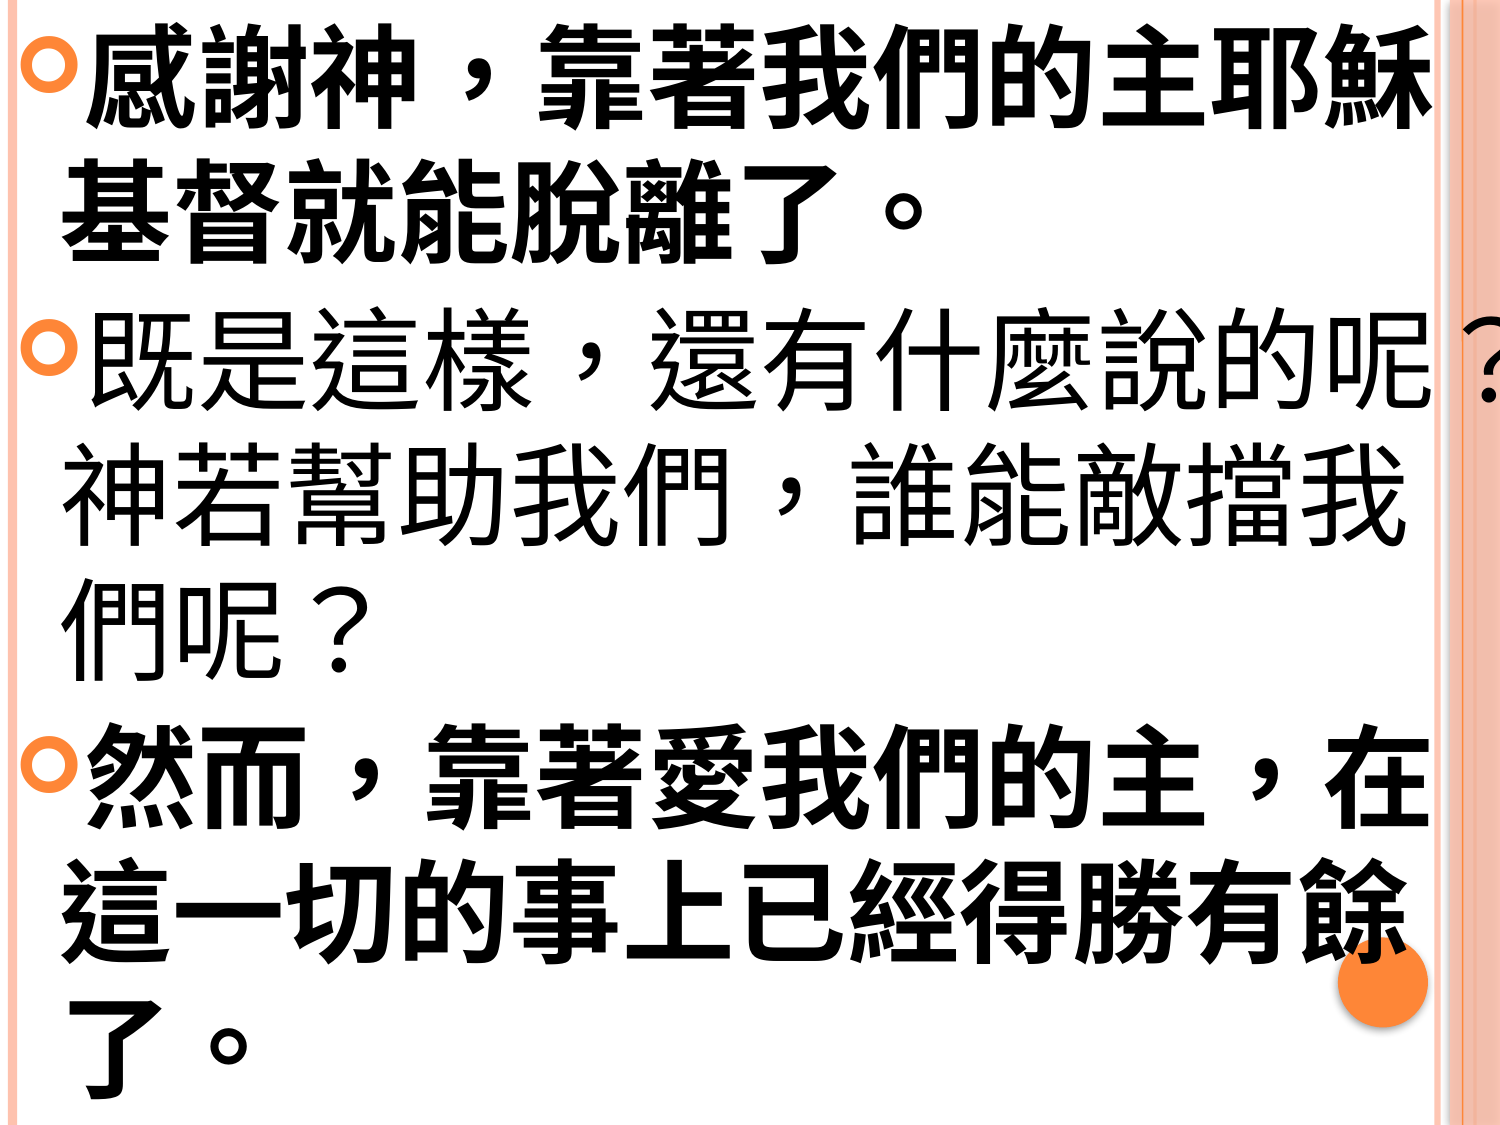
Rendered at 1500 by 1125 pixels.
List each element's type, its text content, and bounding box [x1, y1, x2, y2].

list 感謝神，靠著我們的主耶穌基督就能脫離了。 既是這樣，還有什麼說的呢？神若幫助我們，誰能敵擋我們呢？ 然而，靠著愛我們的主，在這一切的事上已經得勝有餘了。 [0, 0, 1500, 1125]
